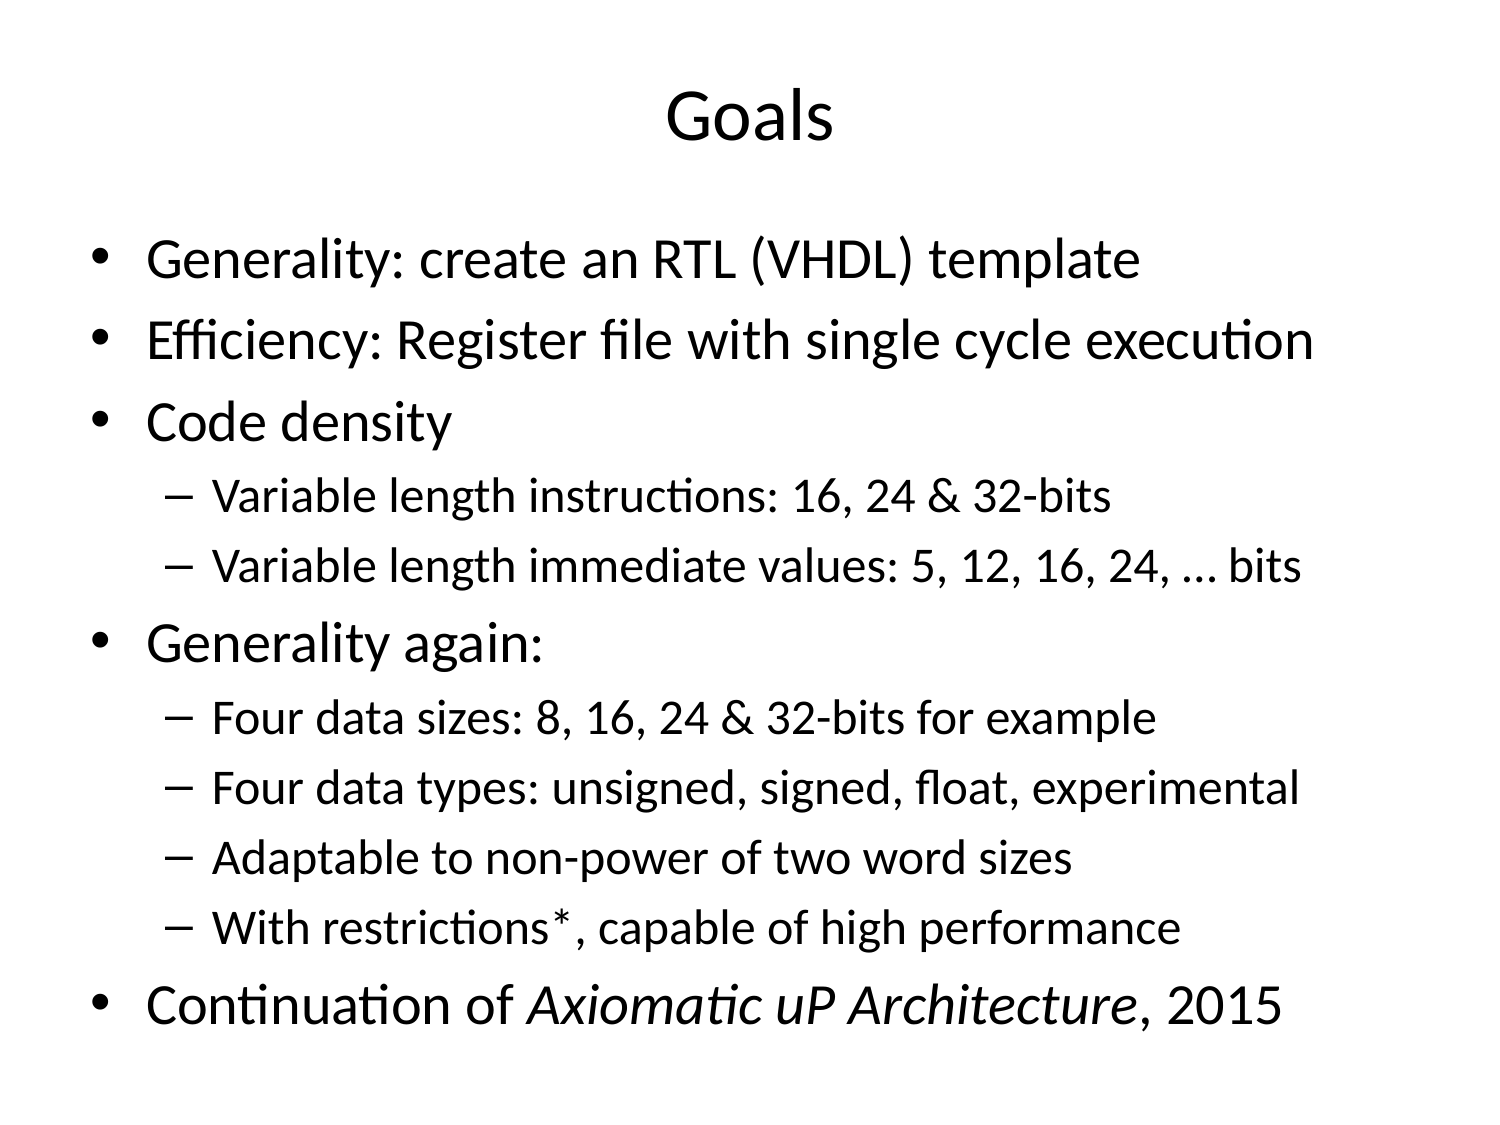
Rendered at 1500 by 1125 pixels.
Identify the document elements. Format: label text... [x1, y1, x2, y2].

list Generality: create an RTL (VHDL) template Efficiency: Register file with single cycle execution Code density Variable length instructions: 16, 24 & 32-bits Variable length immediate values: 5, 12, 16, 24, … bits Generality again: Four data sizes: 8, 16, 24 & 32-bits for example Four data types: unsigned, signed, float, experimental Adaptable to non-power of two word sizes With restrictions*, capable of high performance Continuation of Axiomatic uP Architecture, 2015 [75, 212, 1425, 1063]
title Goals [75, 45, 1425, 175]
